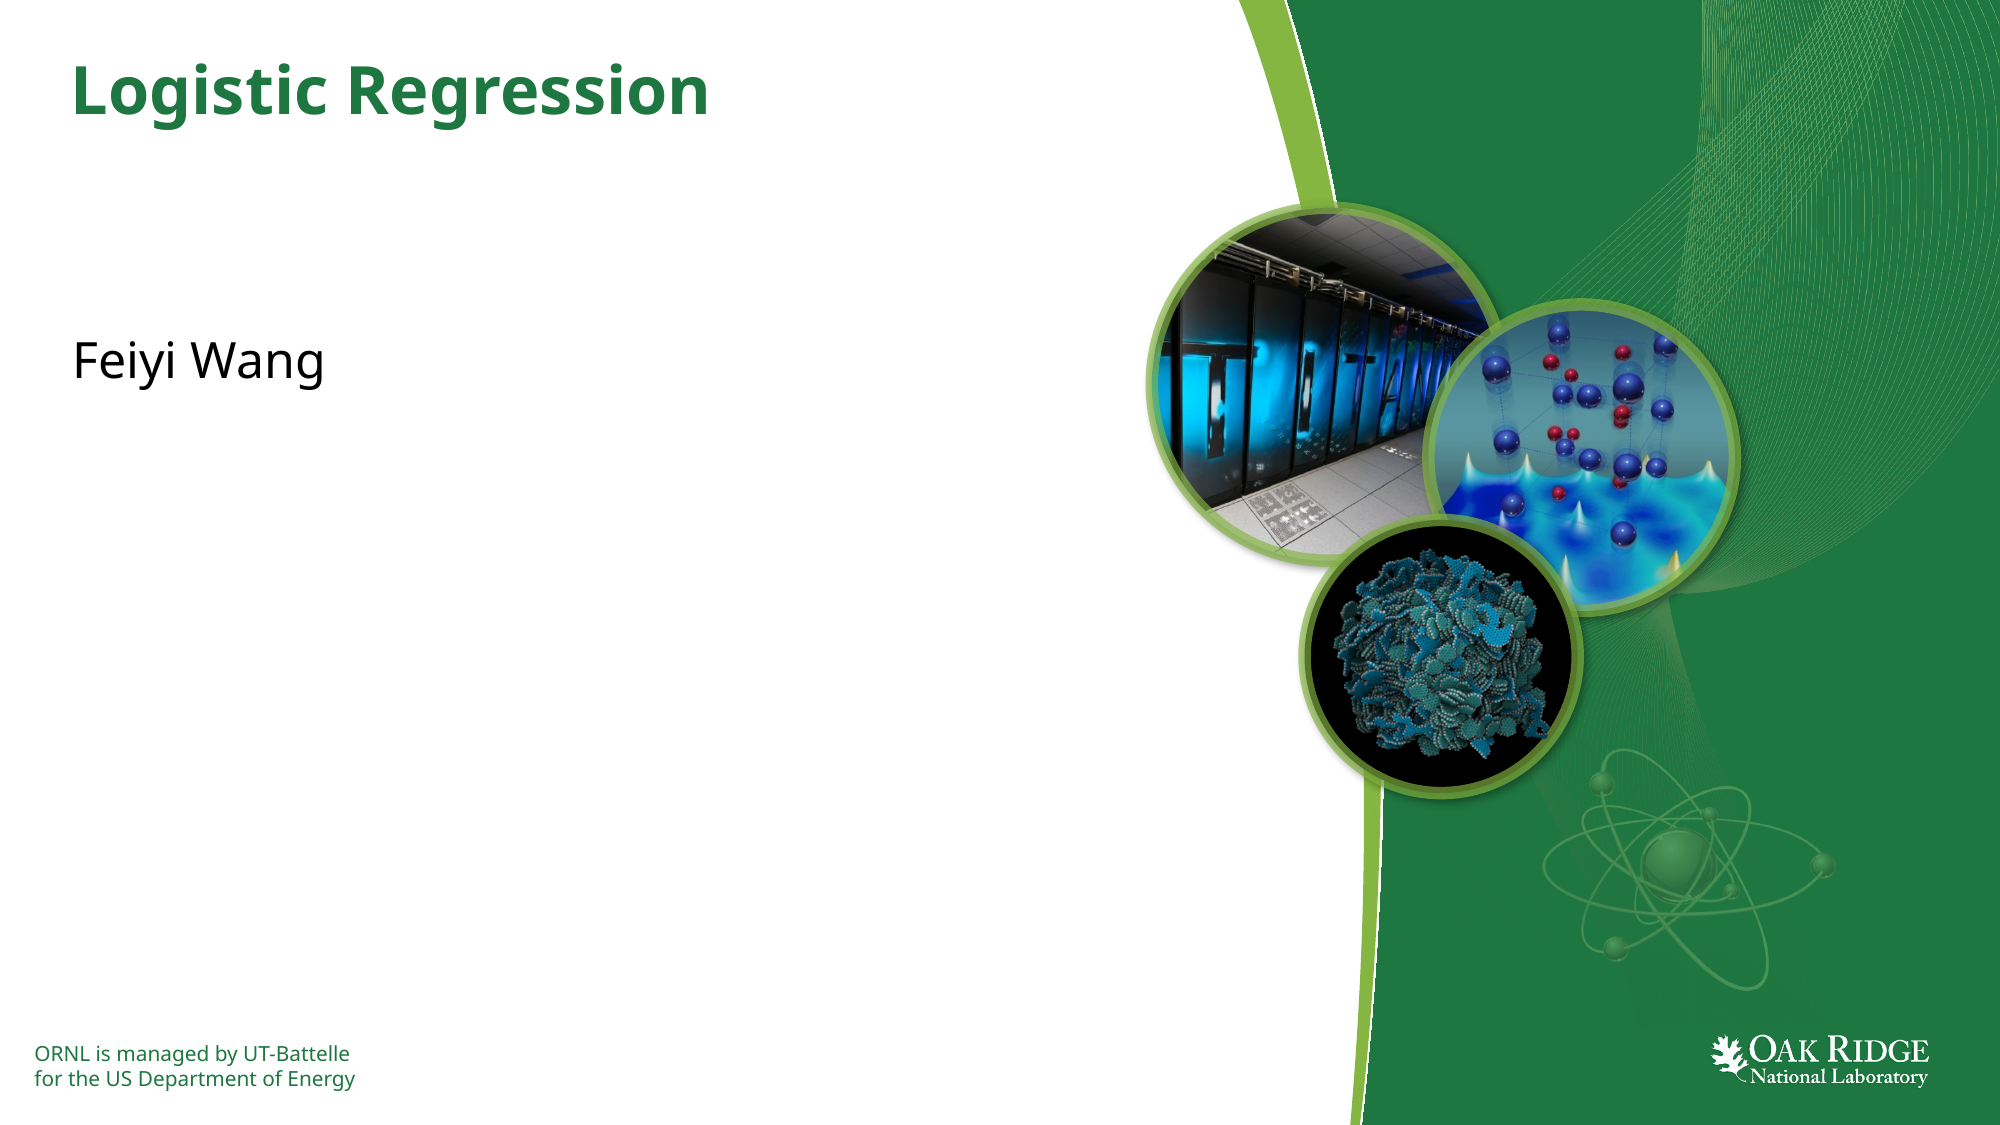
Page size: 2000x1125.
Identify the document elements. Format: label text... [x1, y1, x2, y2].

subtitle Feiyi Wang [56, 328, 958, 945]
picture [1161, 214, 1728, 786]
title Logistic Regression [55, 52, 966, 137]
picture [1709, 1034, 1929, 1089]
